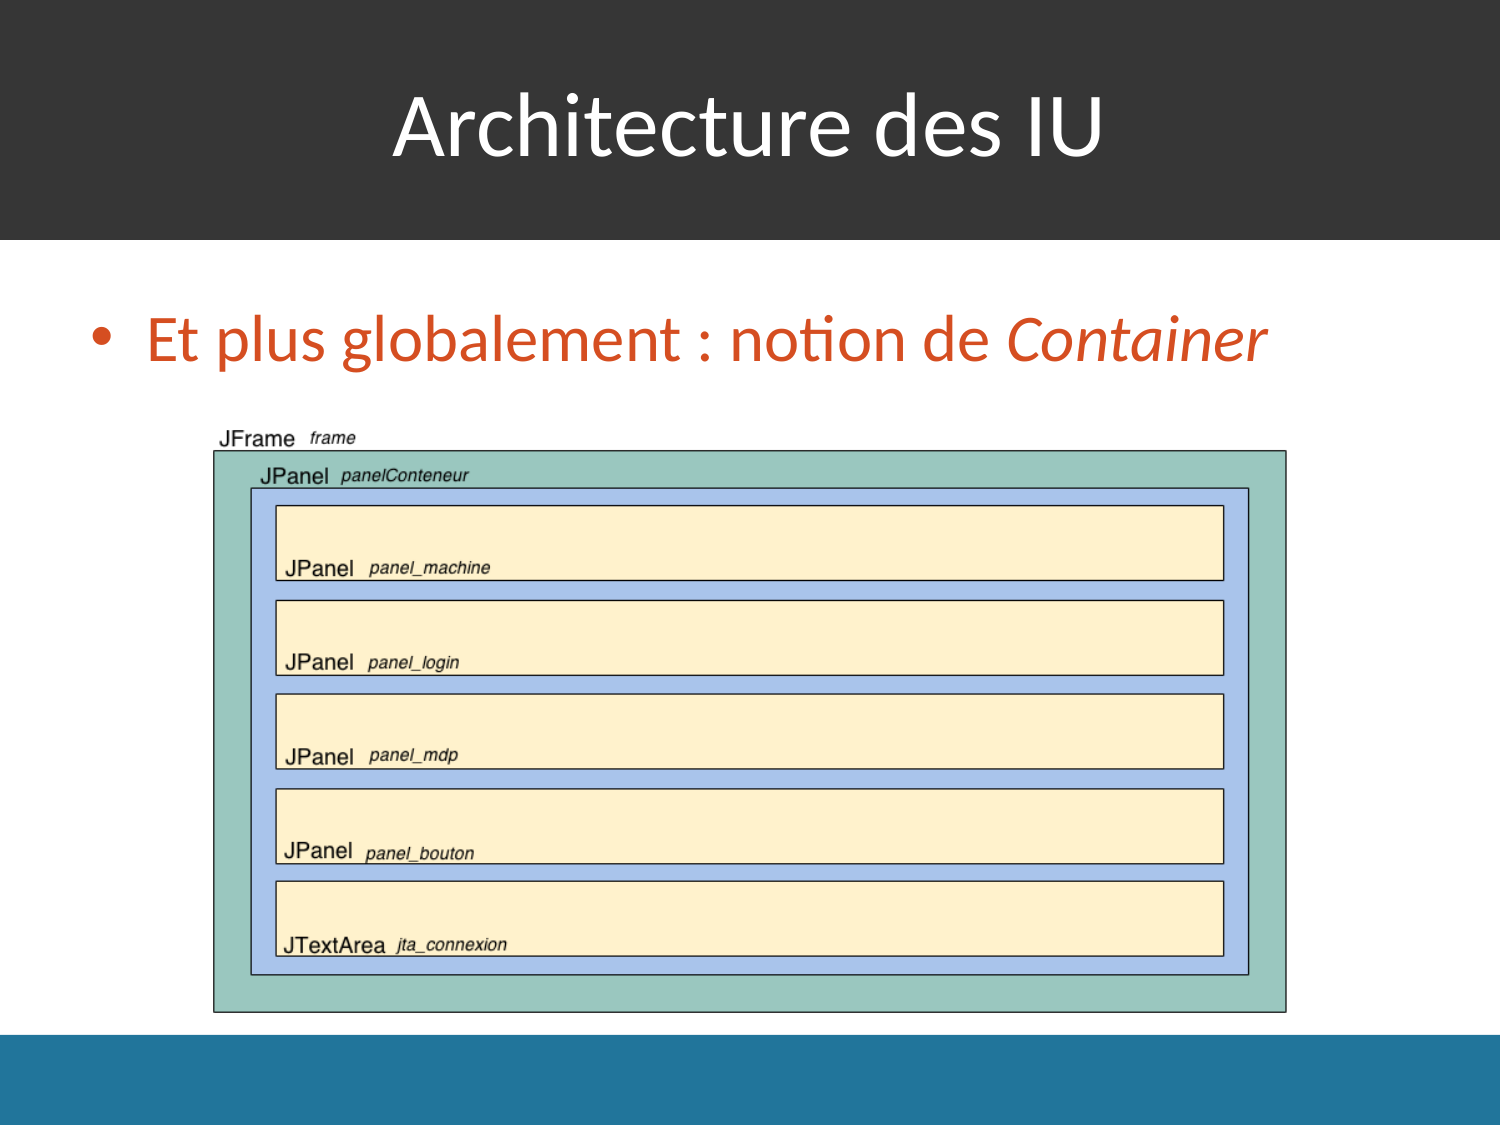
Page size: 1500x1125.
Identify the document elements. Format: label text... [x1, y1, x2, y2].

picture [212, 424, 1288, 1019]
list Et plus globalement : notion de Container [75, 287, 1425, 400]
title Architecture des IU [0, 26, 1500, 214]
